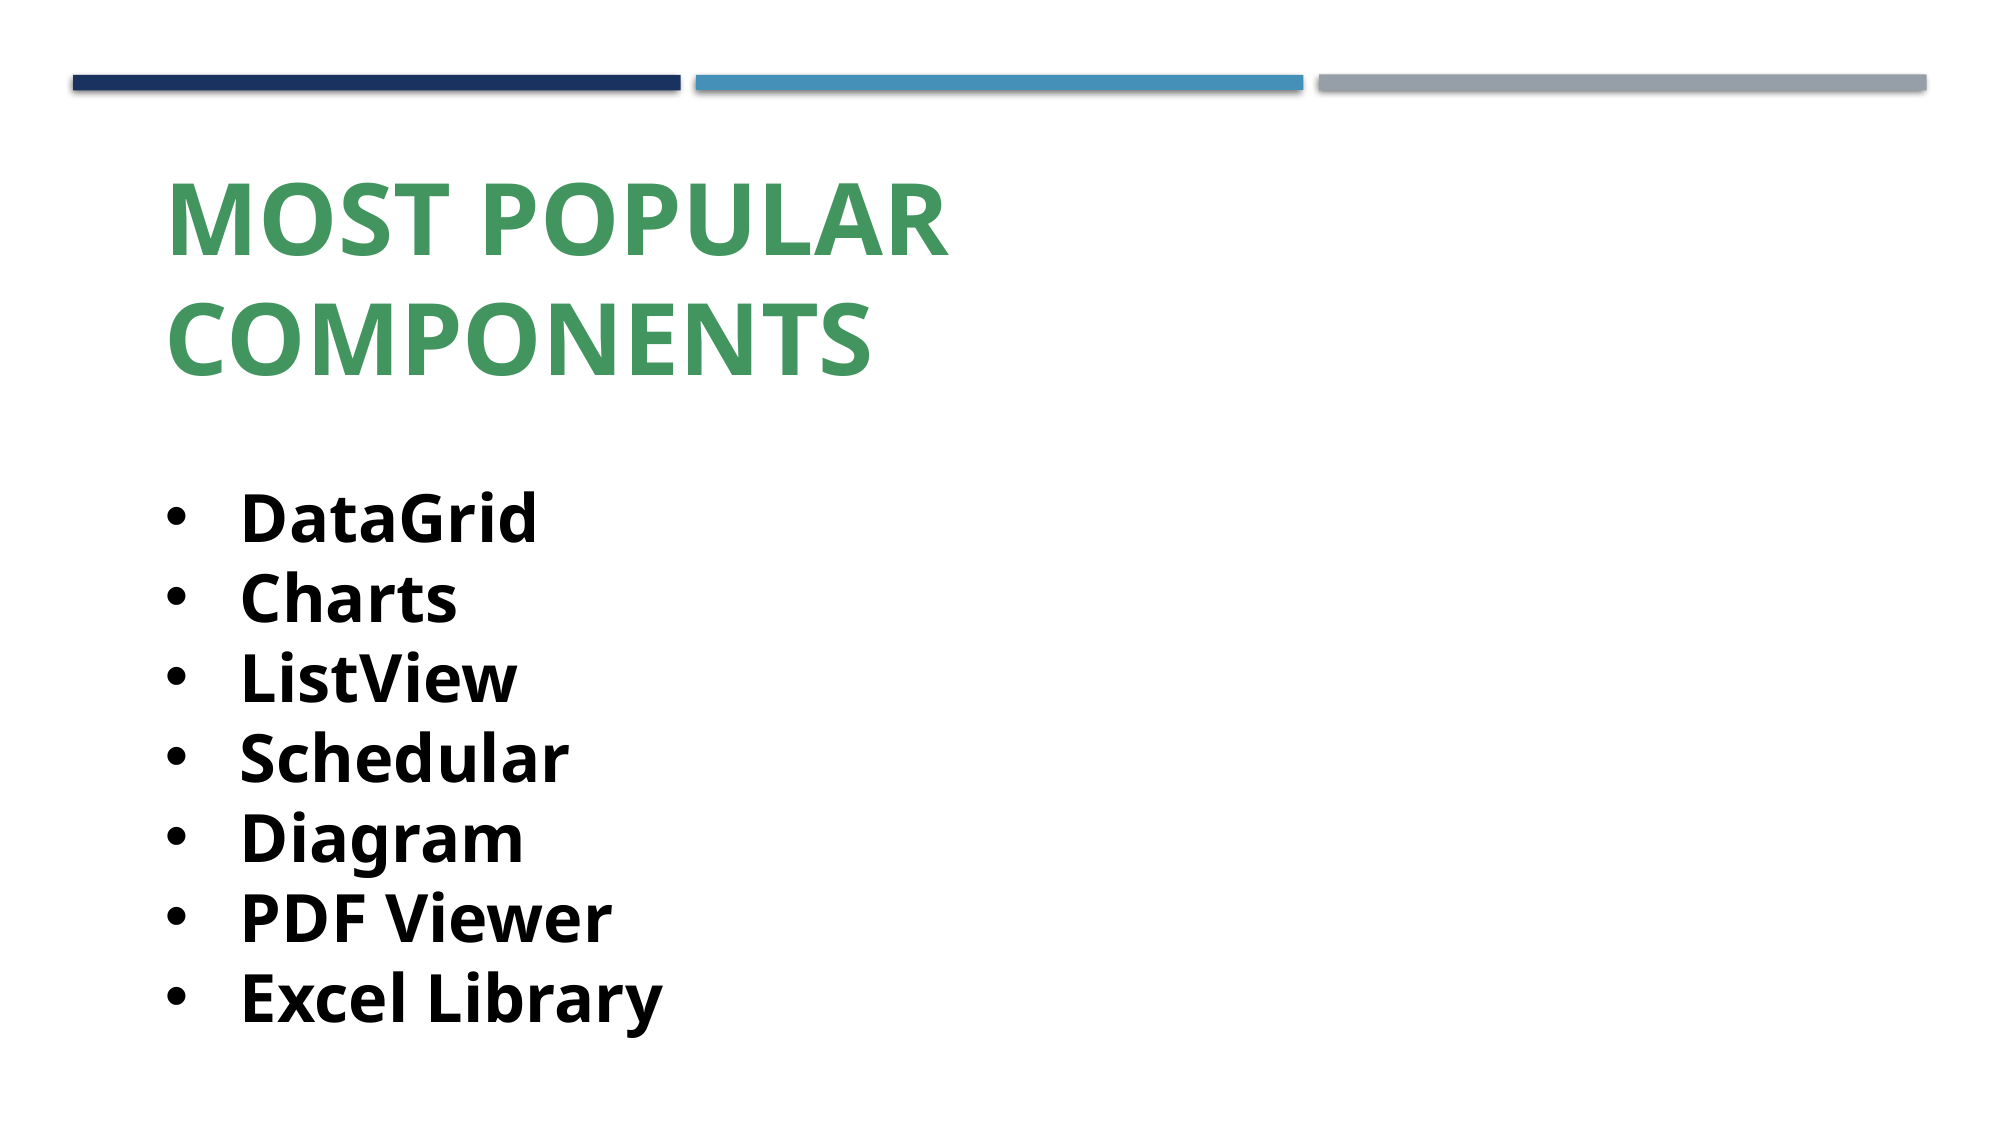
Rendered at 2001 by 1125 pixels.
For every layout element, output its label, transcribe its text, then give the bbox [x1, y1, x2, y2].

text_box MOST POPULAR COMPONENTS DataGrid Charts ListView Schedular Diagram PDF Viewer Excel Library [149, 148, 1689, 1043]
